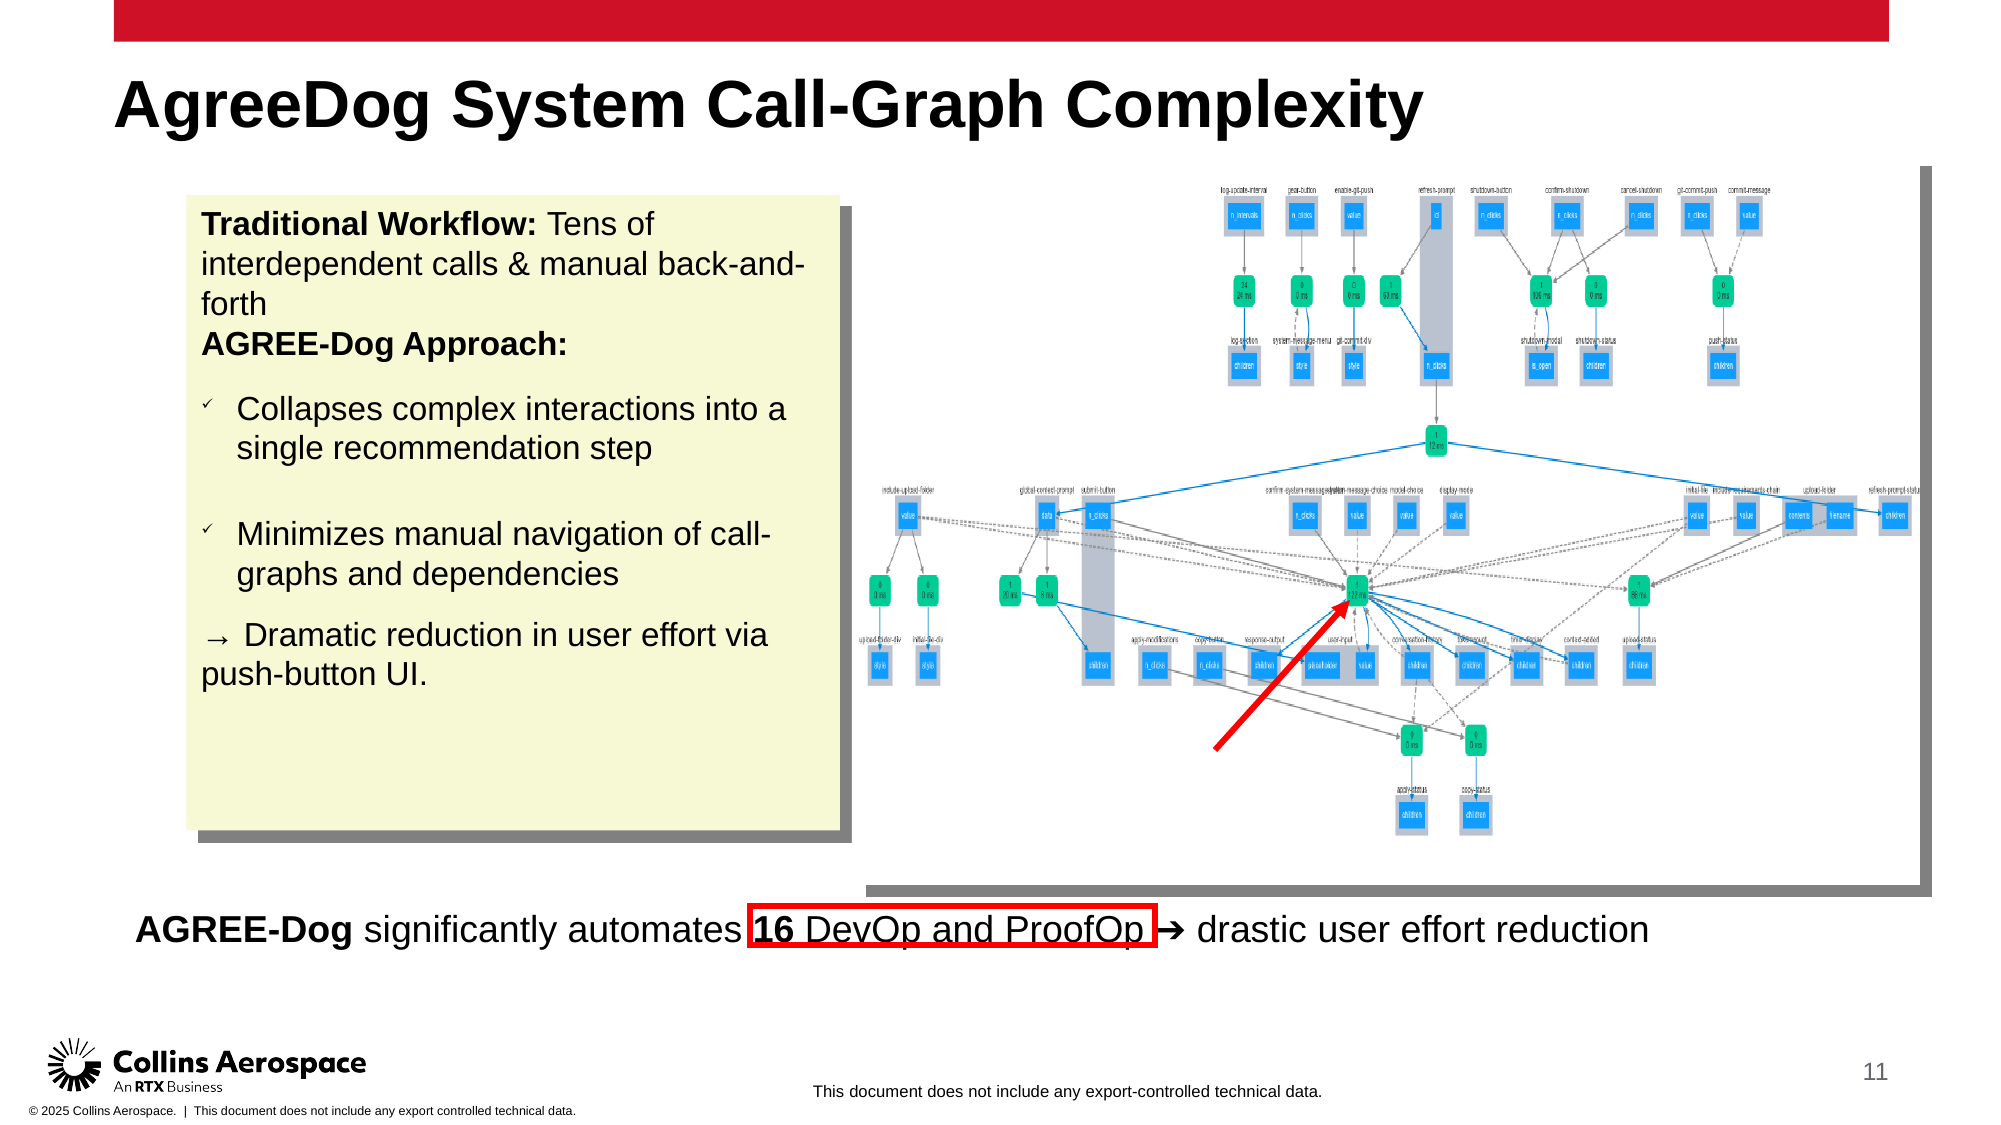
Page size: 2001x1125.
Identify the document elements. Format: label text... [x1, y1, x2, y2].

text_box AgreeDog System Call-Graph Complexity [113, 76, 1888, 154]
text_box AGREE-Dog significantly automates 16 DevOp and ProofOp ➔ drastic user effort reduction [120, 897, 1845, 1005]
text_box This document does not include any export-controlled technical data. [798, 1073, 1339, 1095]
text_box Traditional Workflow: Tens of interdependent calls & manual back-and-forth AGREE-Dog Approach: Collapses complex interactions into a single recommendation step Minimizes manual navigation of call-graphs and dependencies → Dramatic reduction in user effort via push-button UI. [186, 194, 840, 831]
text_box <number> [1801, 1055, 1889, 1115]
text_box [750, 905, 1155, 945]
picture [854, 153, 1921, 885]
picture [47, 1038, 366, 1092]
text_box © 2025 Collins Aerospace. | This document does not include any export controlled technical data. [13, 1095, 1667, 1121]
